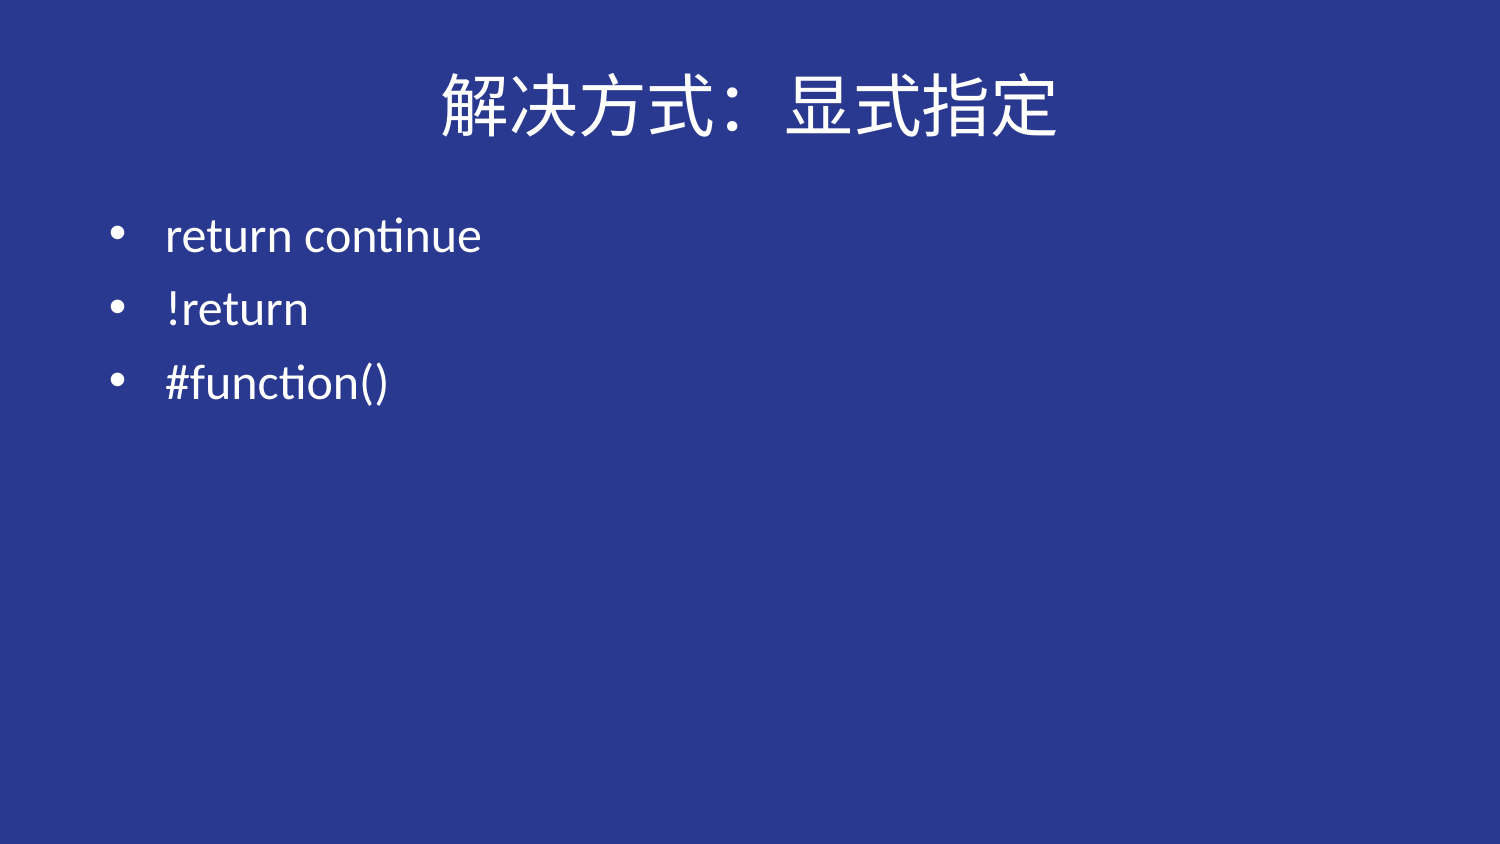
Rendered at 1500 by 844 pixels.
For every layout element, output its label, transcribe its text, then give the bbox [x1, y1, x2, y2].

list return continue !return #function() [97, 196, 1411, 754]
title 解决方式：显式指定 [243, 33, 1257, 175]
